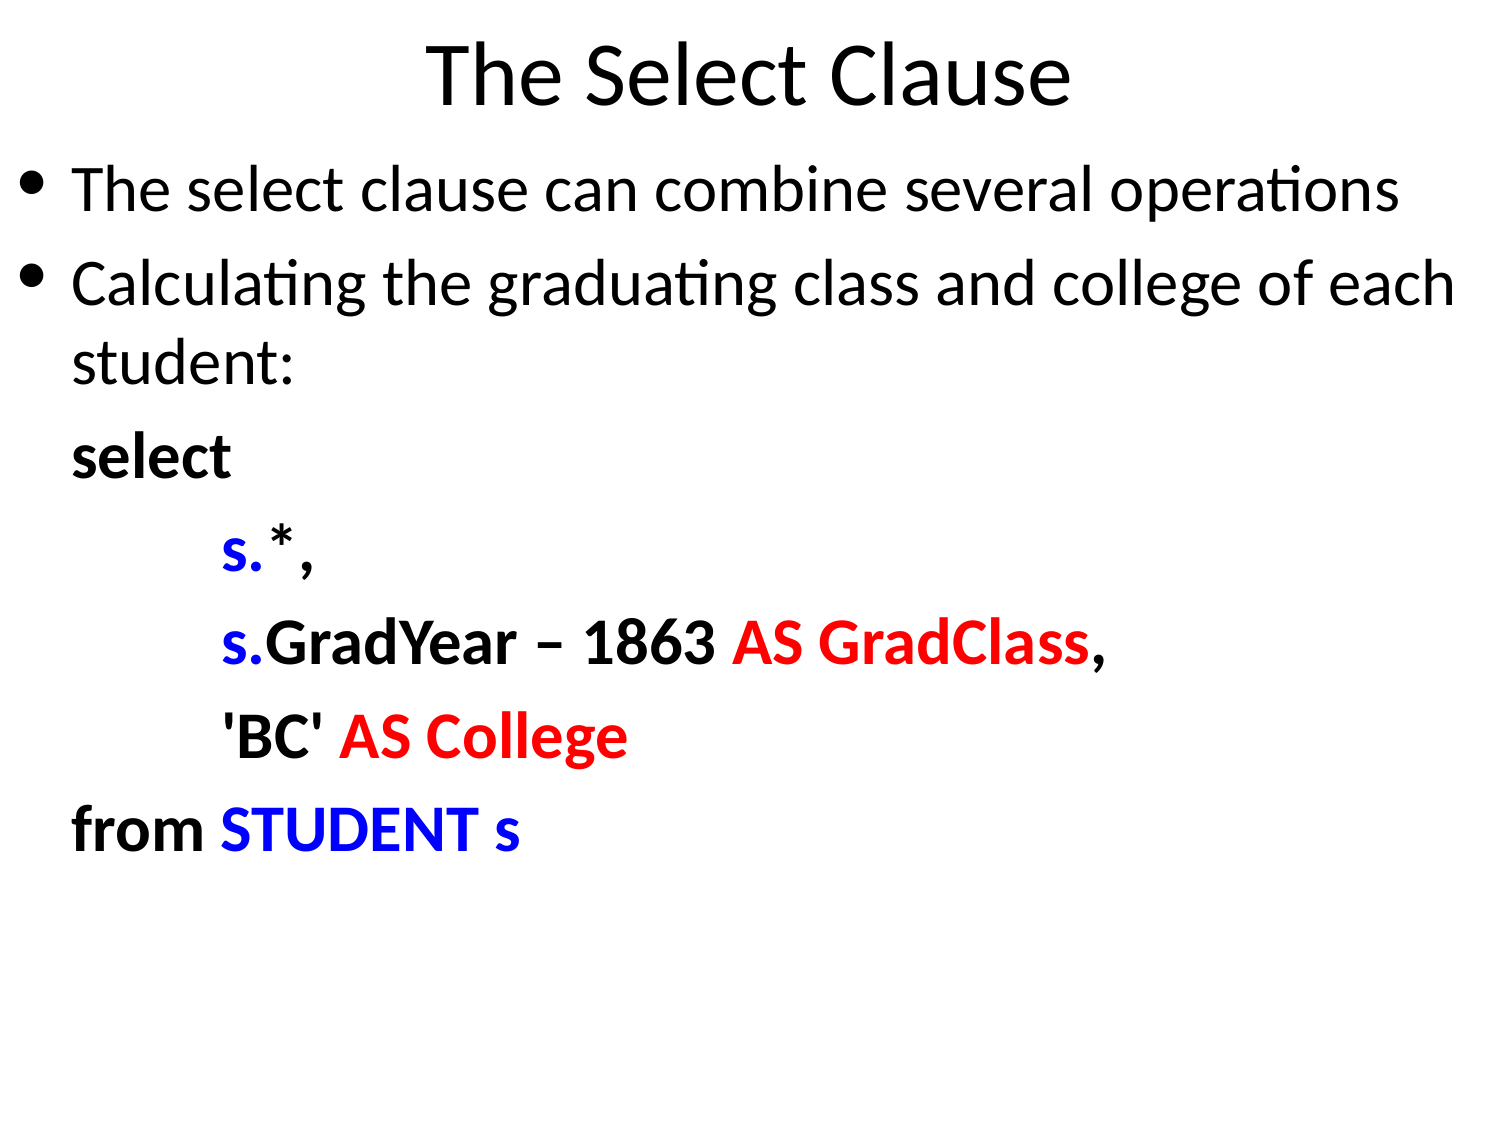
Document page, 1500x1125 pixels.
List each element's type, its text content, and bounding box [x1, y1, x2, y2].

title The Select Clause [0, 0, 1500, 137]
list The select clause can combine several operations Calculating the graduating class and college of each student: select s.*, s.GradYear – 1863 AS GradClass, 'BC' AS College from STUDENT s [0, 137, 1500, 1125]
